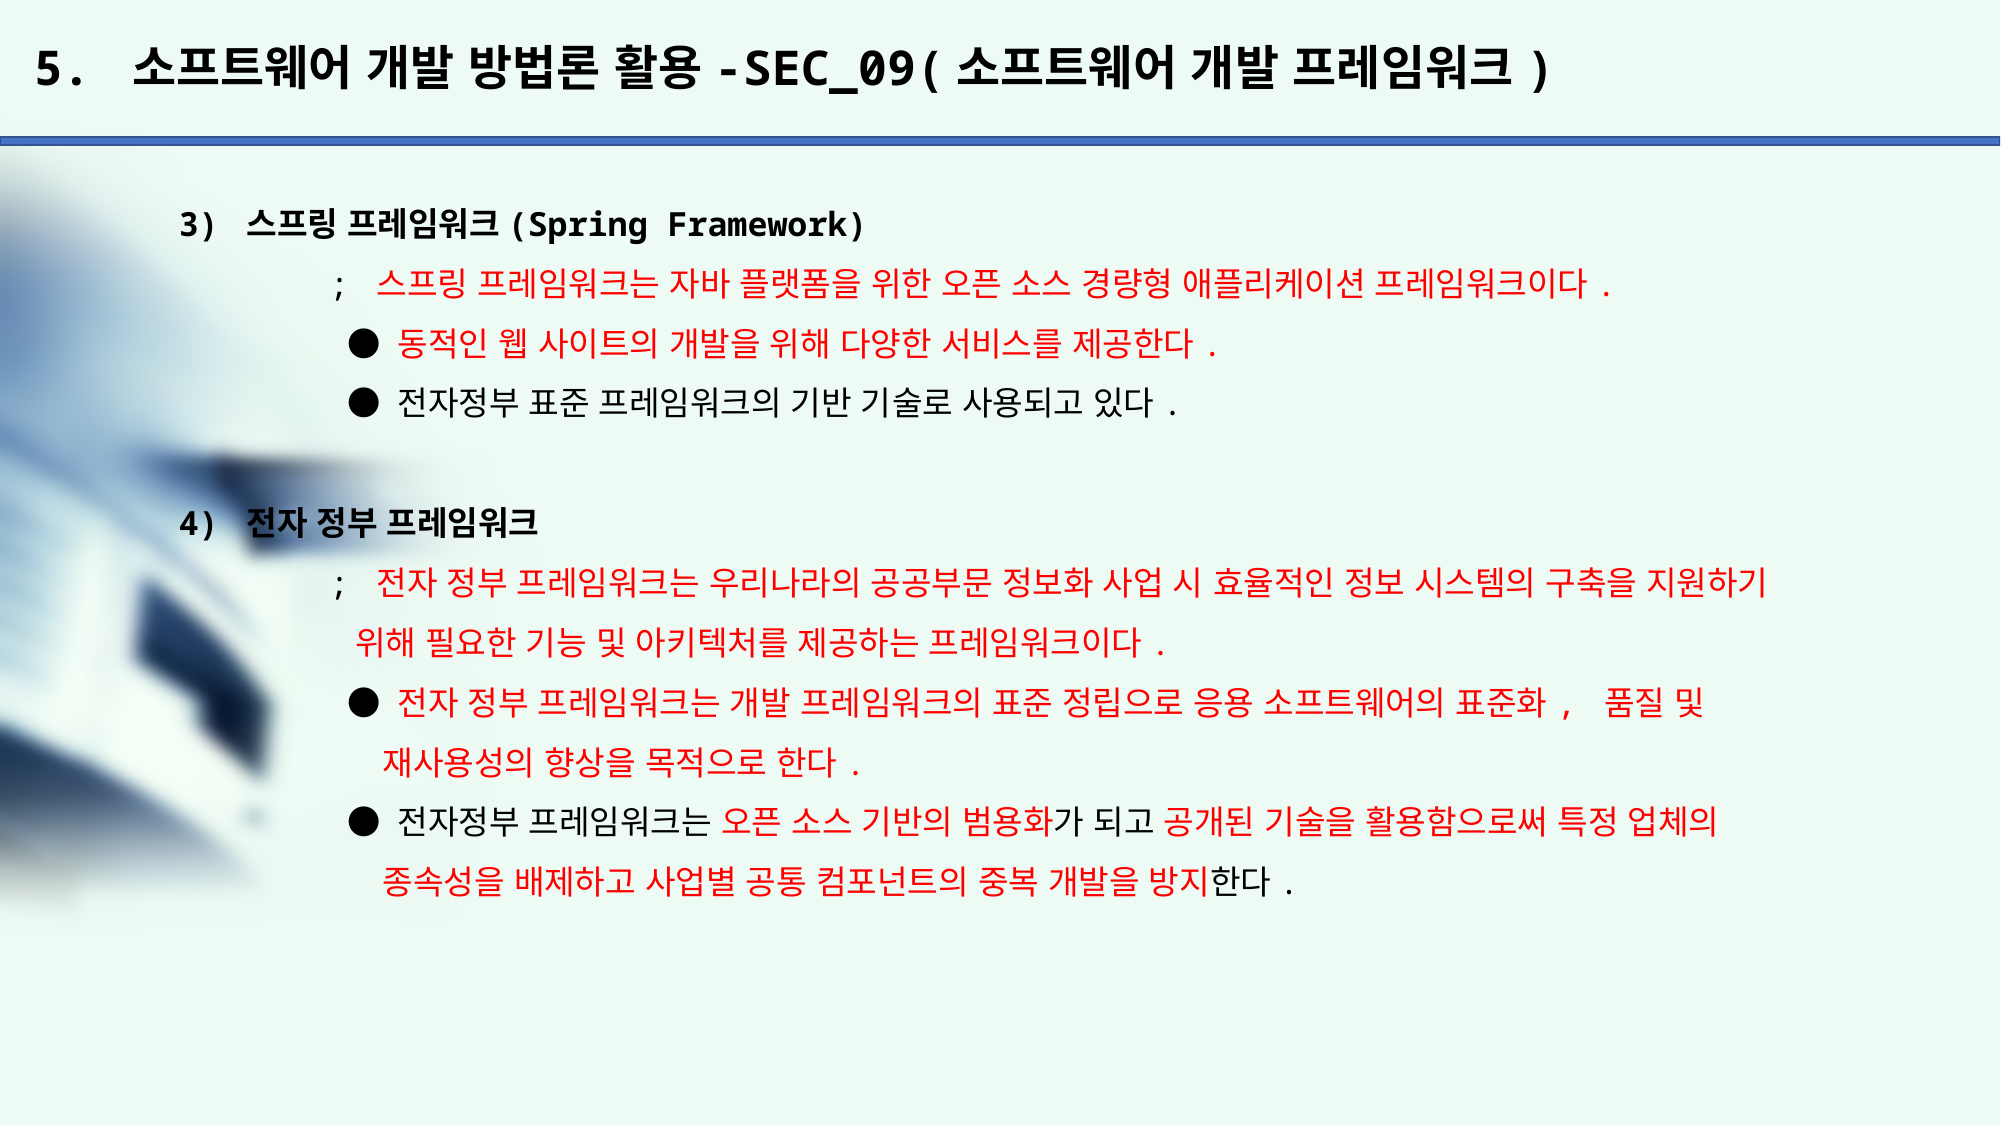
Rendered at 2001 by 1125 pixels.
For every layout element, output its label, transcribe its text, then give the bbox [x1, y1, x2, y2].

title 5. 소프트웨어 개발 방법론 활용-SEC_09(소프트웨어 개발 프레임워크) [19, 14, 1922, 126]
picture [0, 146, 2000, 1125]
picture [0, 0, 2000, 136]
text_box 3) 스프링 프레임워크(Spring Framework) ; 스프링 프레임워크는 자바 플랫폼을 위한 오픈 소스 경량형 애플리케이션 프레임워크이다. ● 동적인 웹 사이트의 개발을 위해 다양한 서비스를 제공한다. ● 전자정부 표준 프레임워크의 기반 기술로 사용되고 있다. 4) 전자 정부 프레임워크 ; 전자 정부 프레임워크는 우리나라의 공공부문 정보화 사업 시 효율적인 정보 시스템의 구축을 지원하기 위해 필요한 기능 및 아키텍처를 제공하는 프레임워크이다. ● 전자 정부 프레임워크는 개발 프레임워크의 표준 정립으로 응용 소프트웨어의 표준화, 품질 및 재사용성의 향상을 목적으로 한다. ● 전자정부 프레임워크는 오픈 소스 기반의 범용화가 되고 공개된 기술을 활용함으로써 특정 업체의 종속성을 배제하고 사업별 공통 컴포넌트의 중복 개발을 방지한다. [163, 175, 1969, 909]
